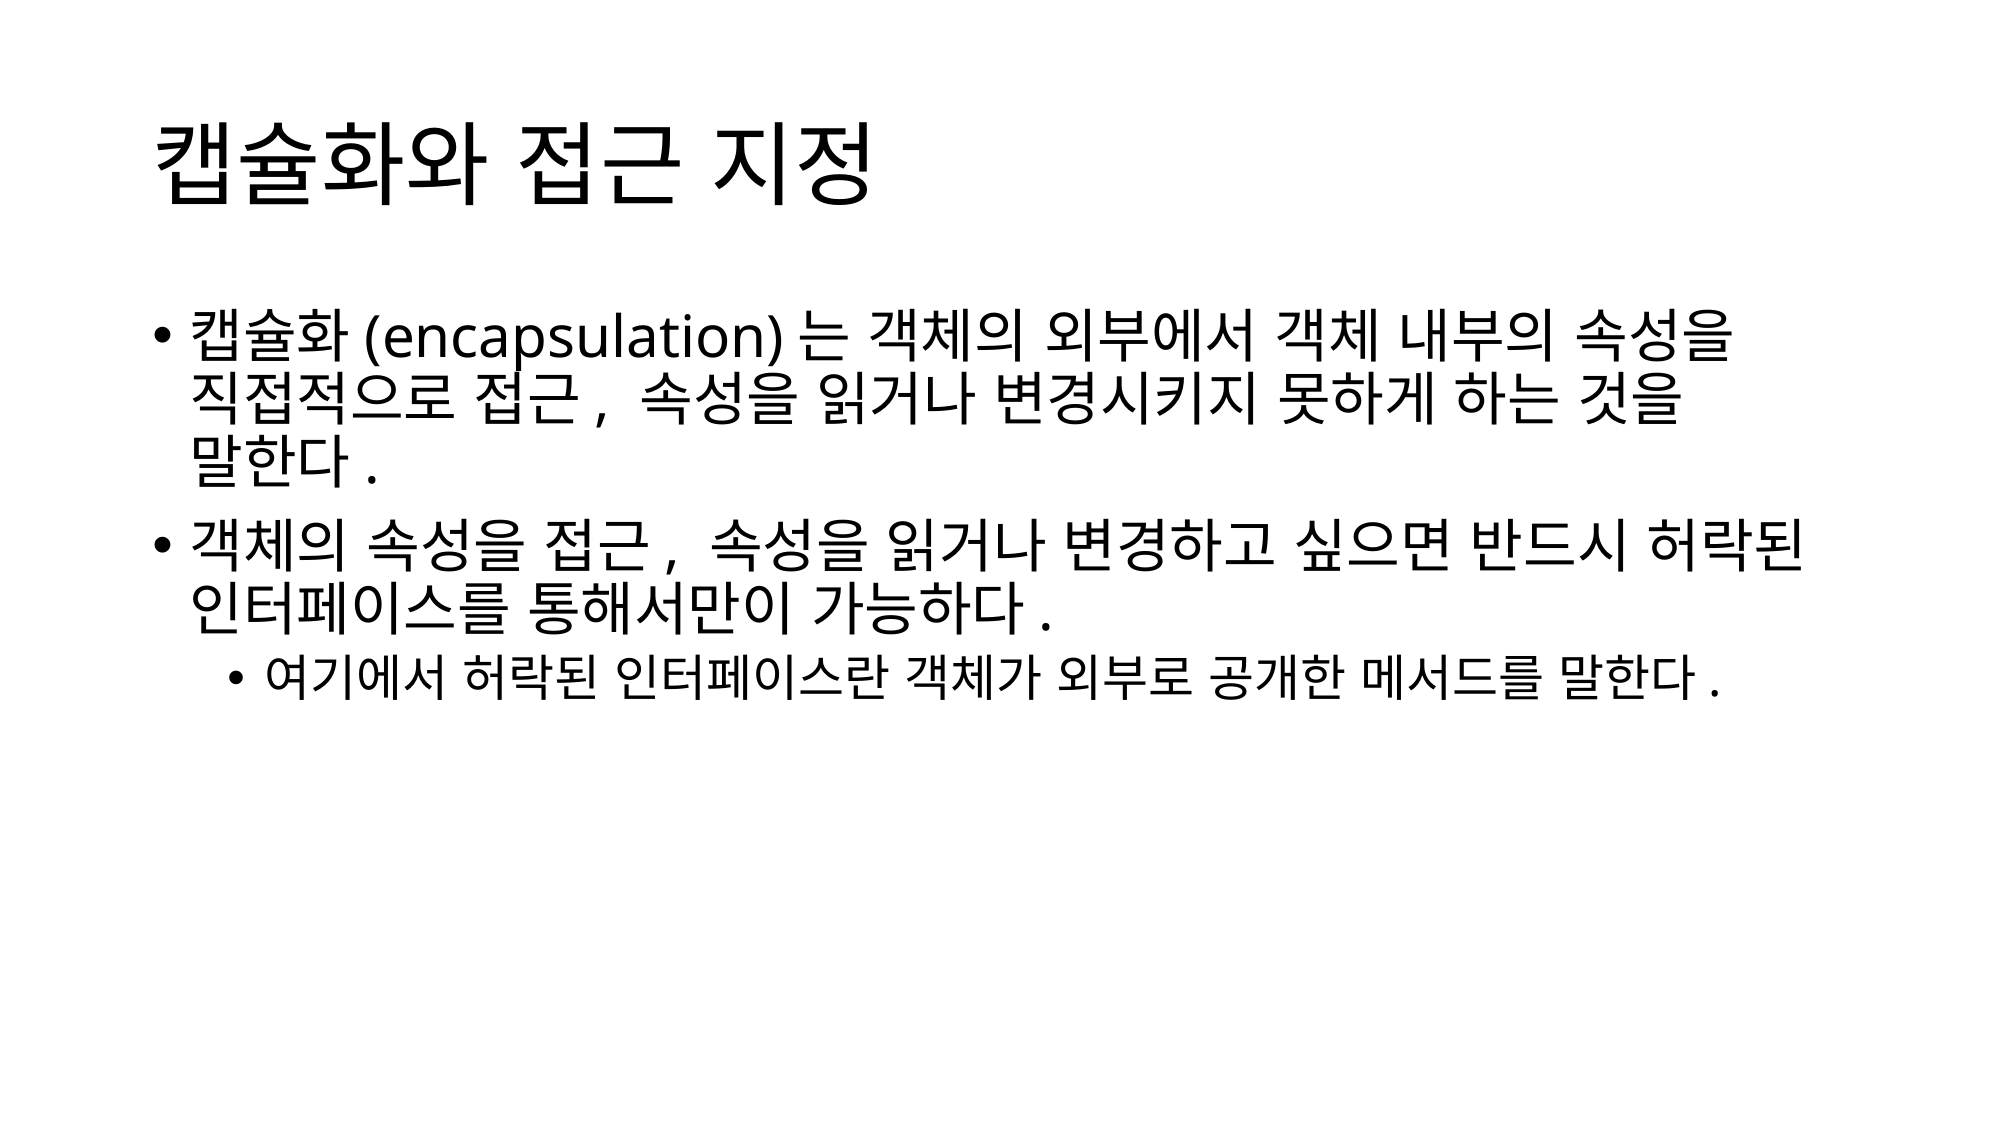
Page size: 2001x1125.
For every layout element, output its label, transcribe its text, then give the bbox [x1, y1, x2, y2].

title 캡슐화와 접근 지정 [137, 59, 1863, 278]
list 캡슐화(encapsulation)는 객체의 외부에서 객체 내부의 속성을 직접적으로 접근, 속성을 읽거나 변경시키지 못하게 하는 것을 말한다. 객체의 속성을 접근, 속성을 읽거나 변경하고 싶으면 반드시 허락된 인터페이스를 통해서만이 가능하다. 여기에서 허락된 인터페이스란 객체가 외부로 공개한 메서드를 말한다. [137, 299, 1863, 1014]
